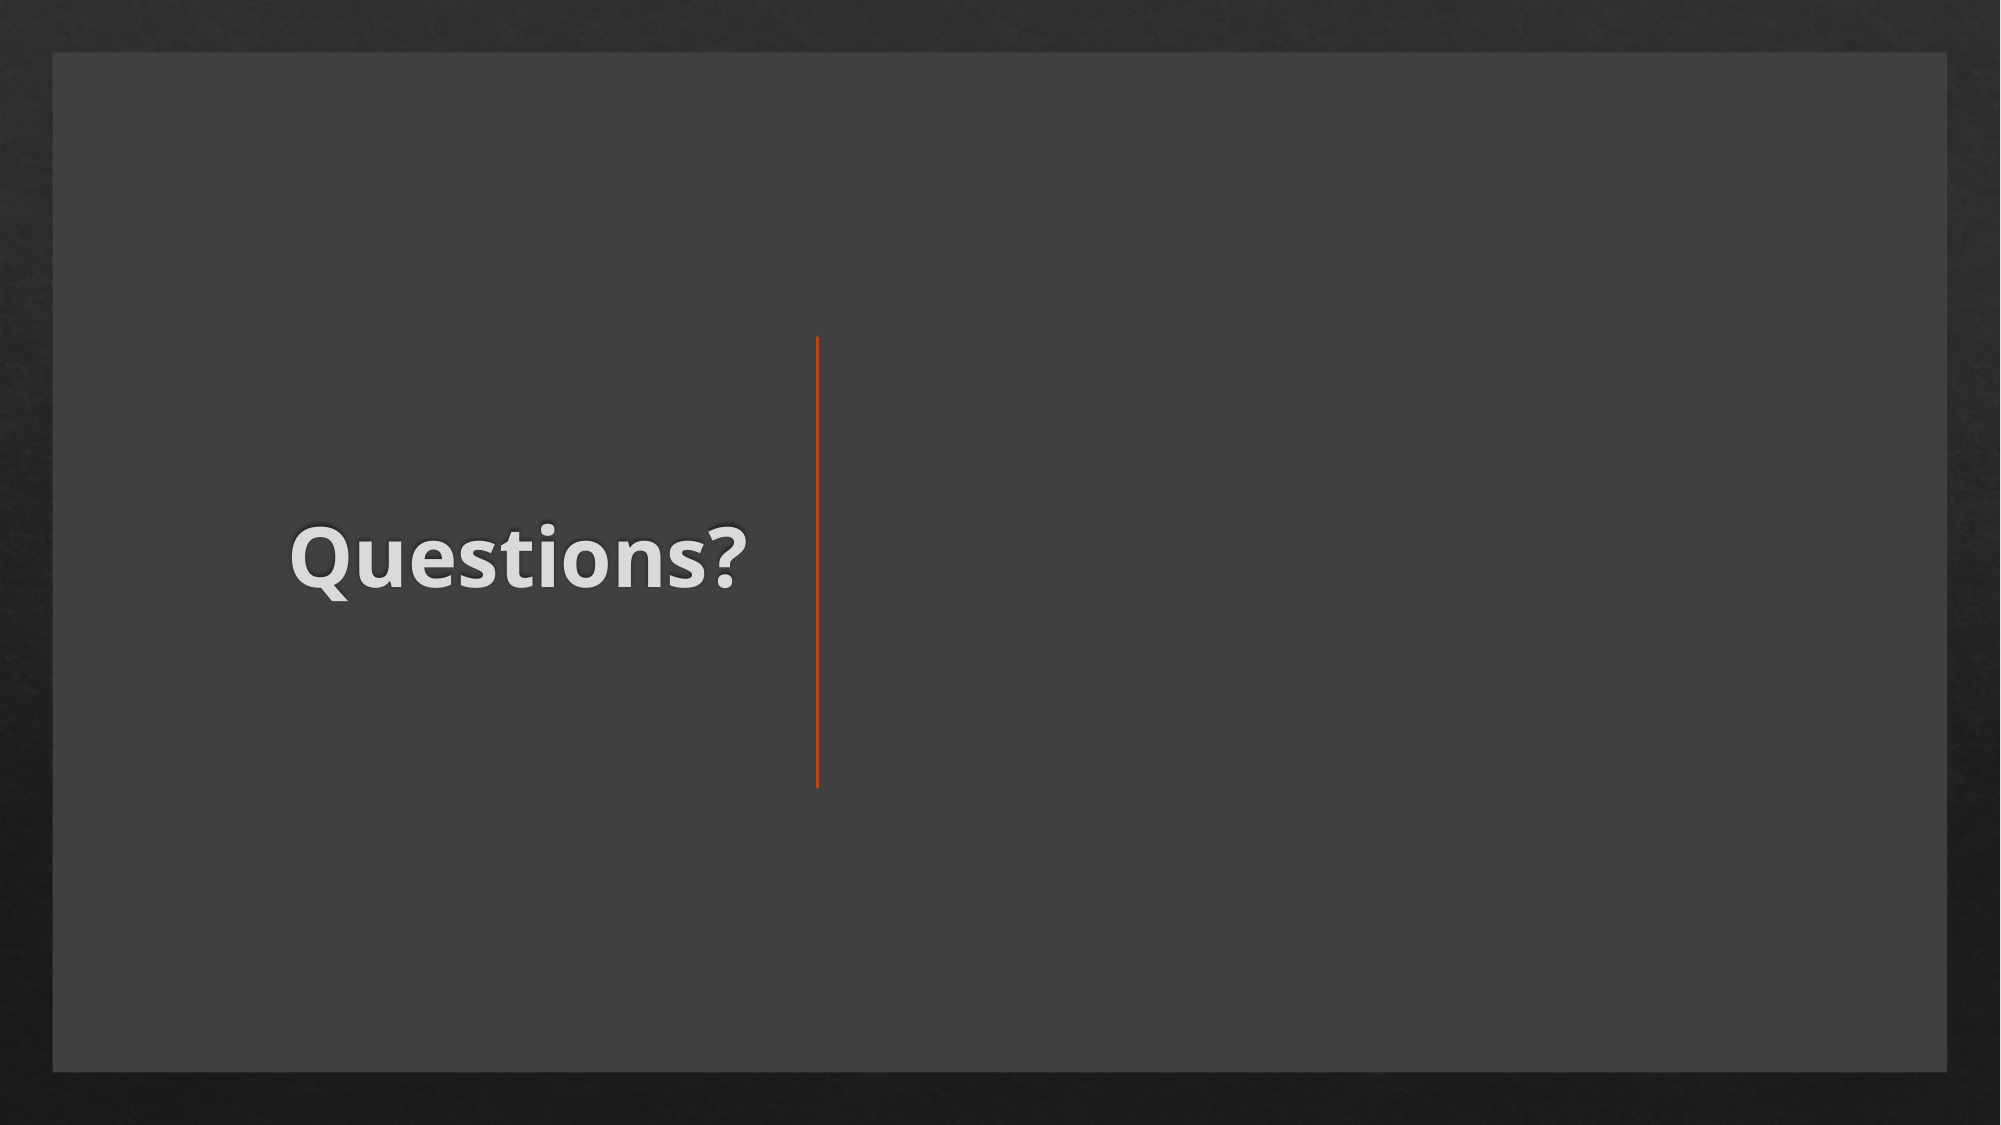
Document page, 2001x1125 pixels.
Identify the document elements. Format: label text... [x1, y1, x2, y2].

text_box [0, 0, 2000, 1125]
title Questions? [149, 158, 764, 950]
text_box [51, 51, 1948, 1074]
